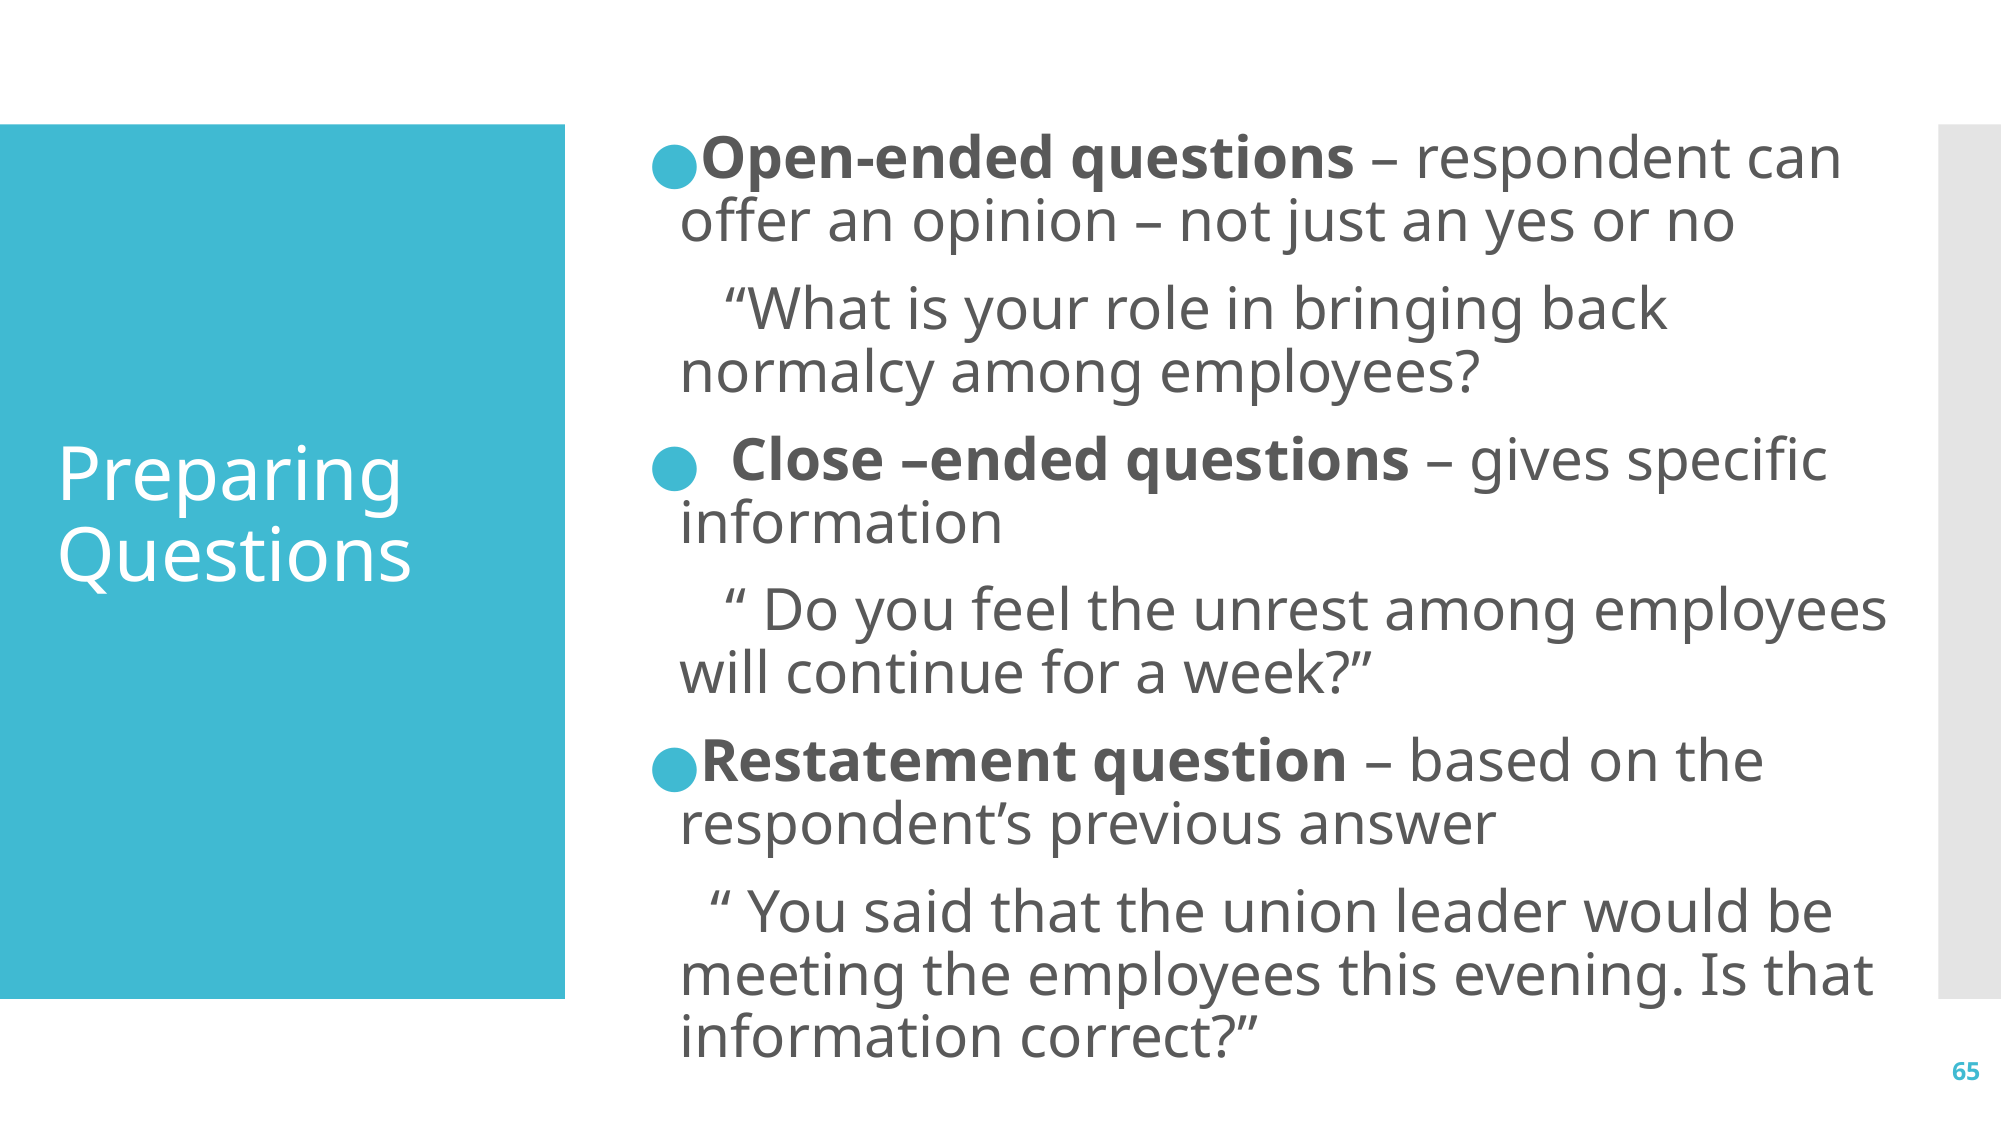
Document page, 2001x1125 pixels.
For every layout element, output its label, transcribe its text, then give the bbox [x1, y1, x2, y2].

title Preparing Questions [41, 184, 525, 940]
list Open-ended questions – respondent can offer an opinion – not just an yes or no “What is your role in bringing back normalcy among employees? Close –ended questions – gives specific information “ Do you feel the unrest among employees will continue for a week?” Restatement question – based on the respondent’s previous answer “ You said that the union leader would be meeting the employees this evening. Is that information correct?” [634, 26, 1940, 1098]
slide_number 65 [1744, 1042, 1996, 1103]
